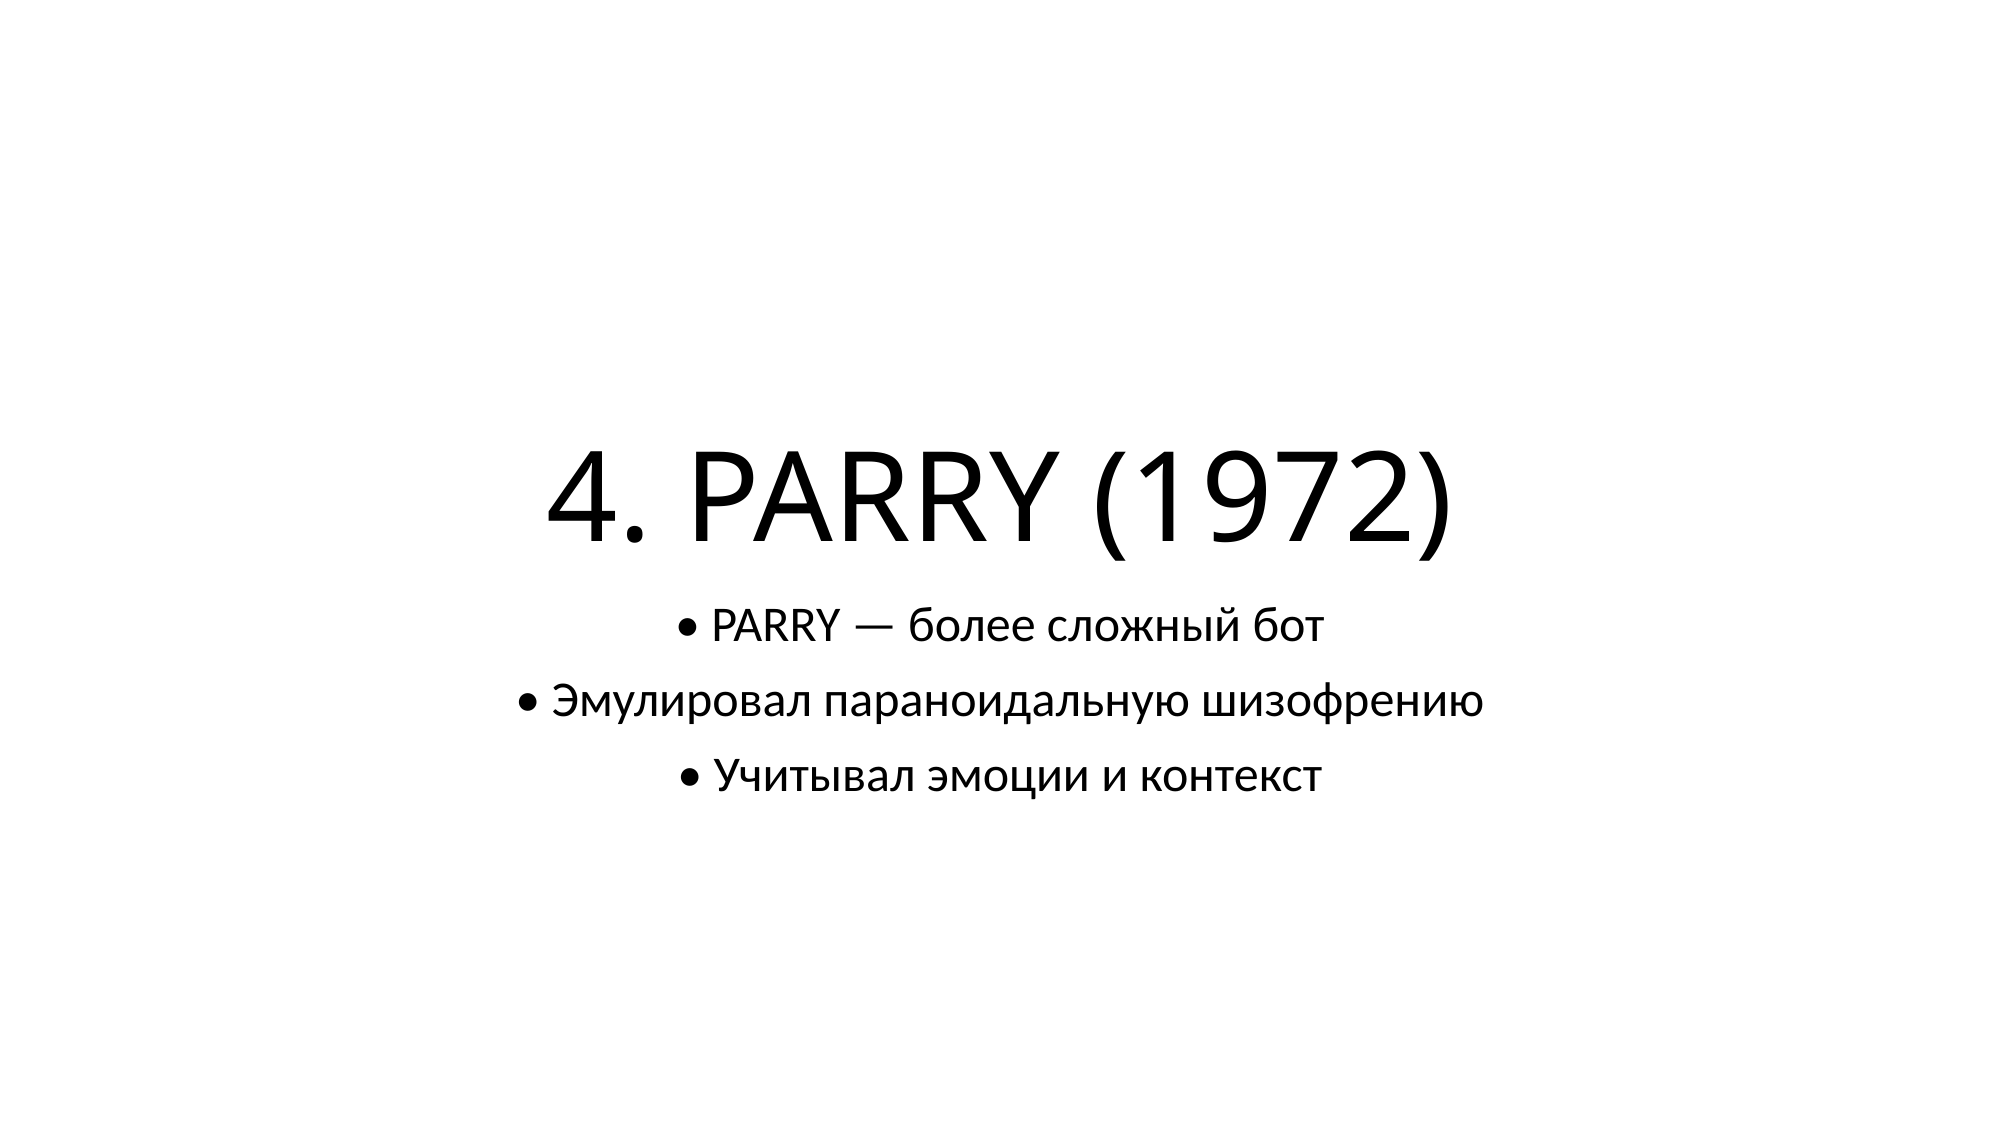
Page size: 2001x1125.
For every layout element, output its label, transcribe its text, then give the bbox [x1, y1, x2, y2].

title 4. PARRY (1972) [249, 184, 1750, 576]
subtitle • PARRY — более сложный бот • Эмулировал параноидальную шизофрению • Учитывал эмоции и контекст [249, 590, 1750, 863]
